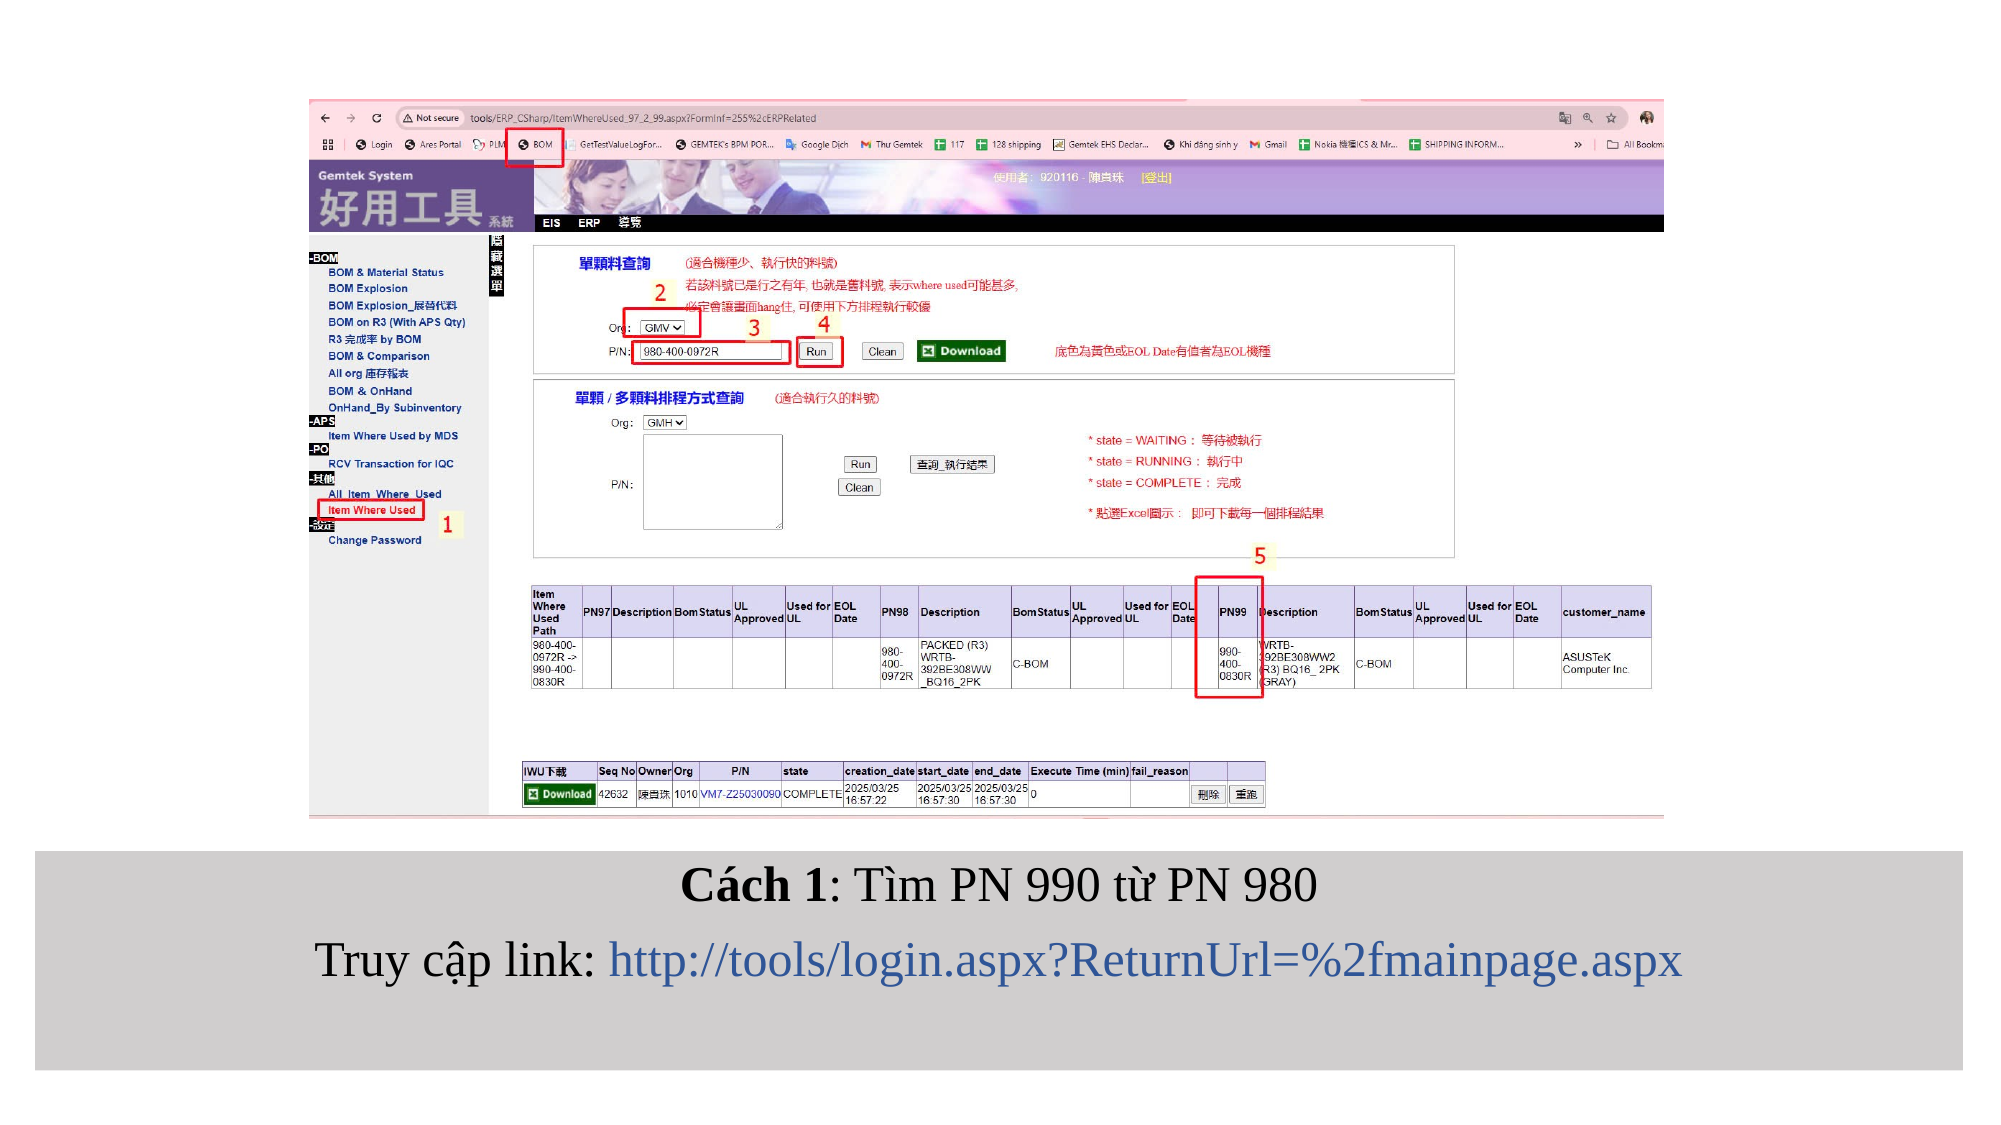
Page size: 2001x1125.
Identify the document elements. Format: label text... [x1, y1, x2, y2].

subtitle Cách 1: Tìm PN 990 từ PN 980 Truy cập link: http://tools/login.aspx?ReturnUrl=%2fmainpage.aspx [35, 851, 1963, 1071]
picture [309, 99, 1664, 819]
